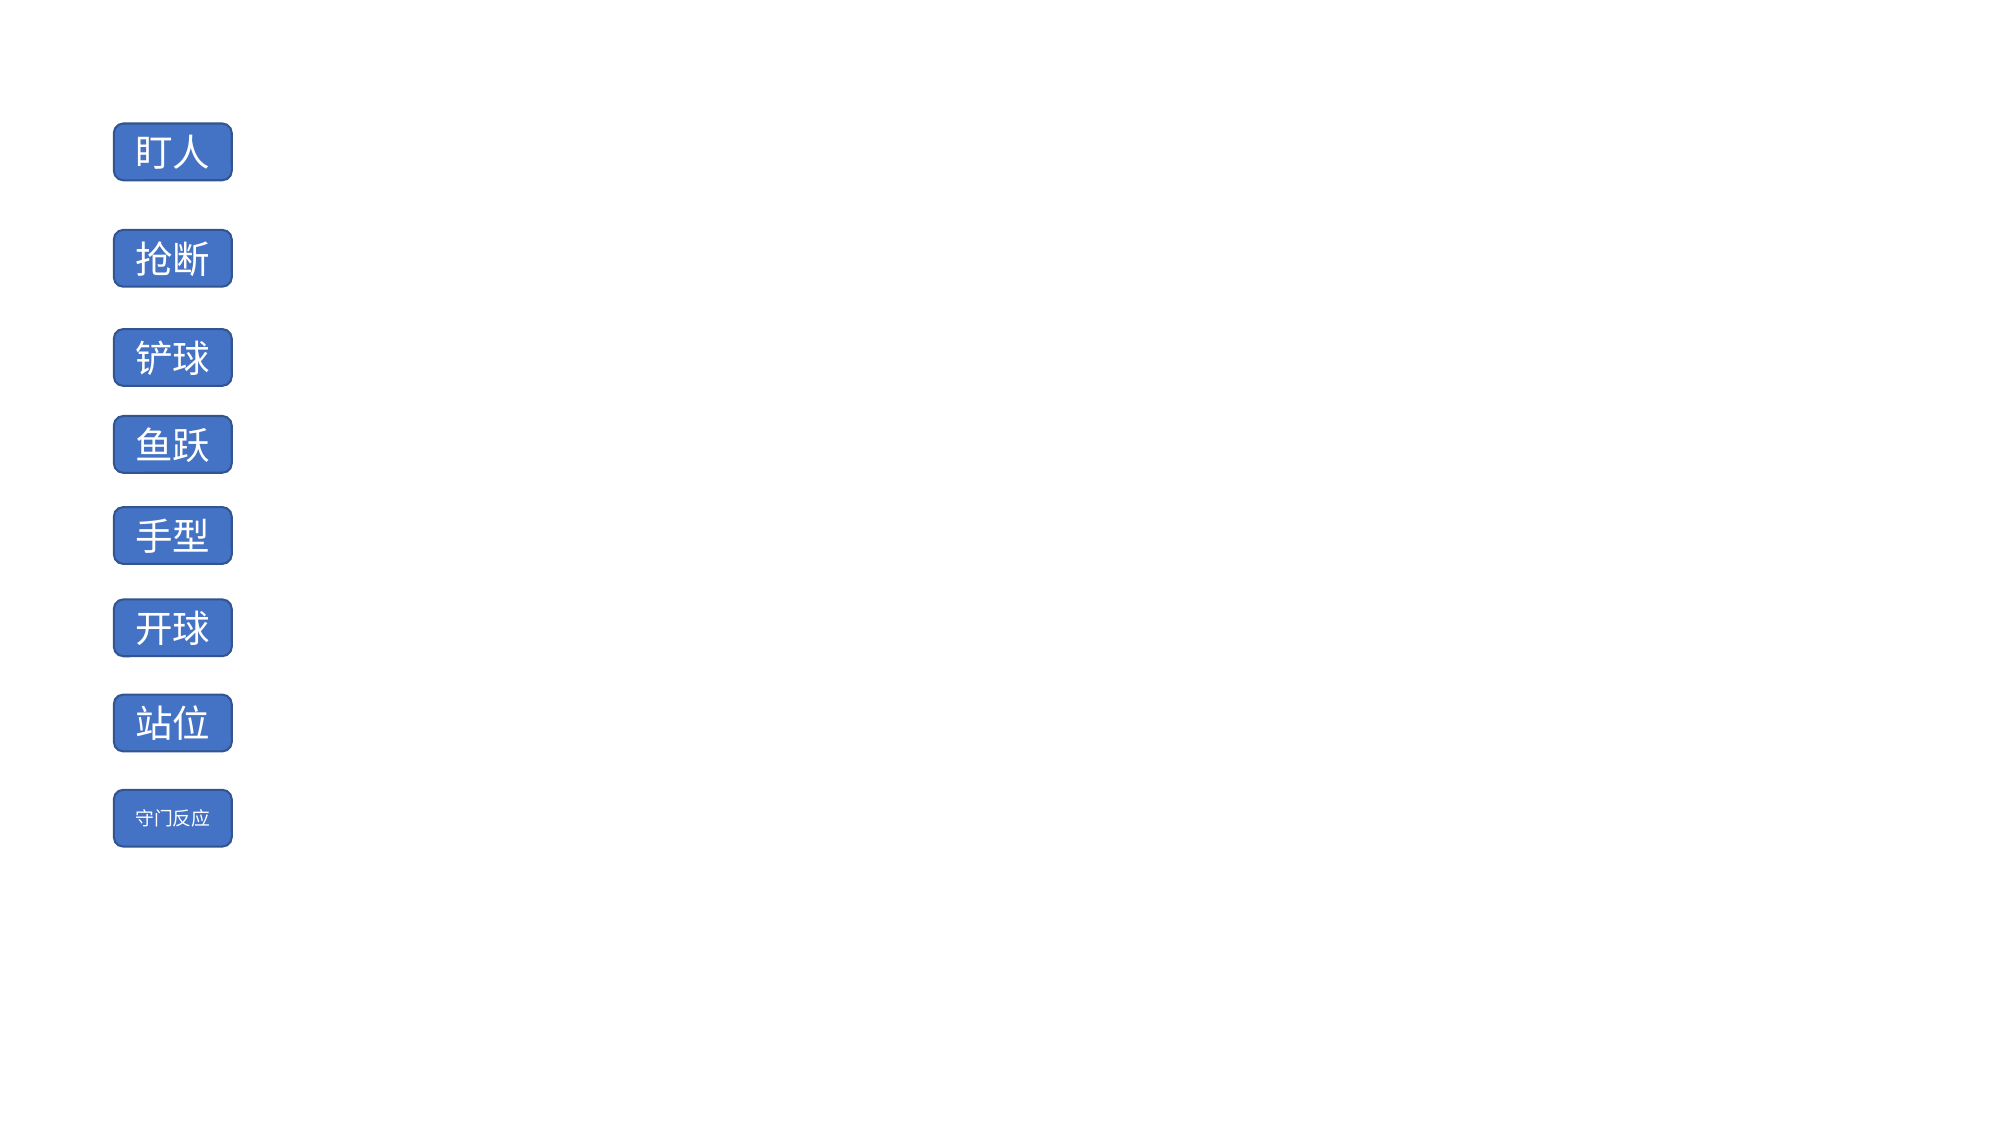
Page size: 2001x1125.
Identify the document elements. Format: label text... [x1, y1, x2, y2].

text_box 站位 [112, 693, 233, 753]
text_box 手型 [112, 506, 233, 565]
text_box 铲球 [112, 328, 233, 387]
text_box 开球 [112, 598, 233, 658]
text_box 抢断 [112, 228, 233, 288]
text_box 鱼跃 [112, 414, 233, 474]
text_box 盯人 [112, 122, 233, 182]
text_box 守门反应 [112, 788, 233, 848]
